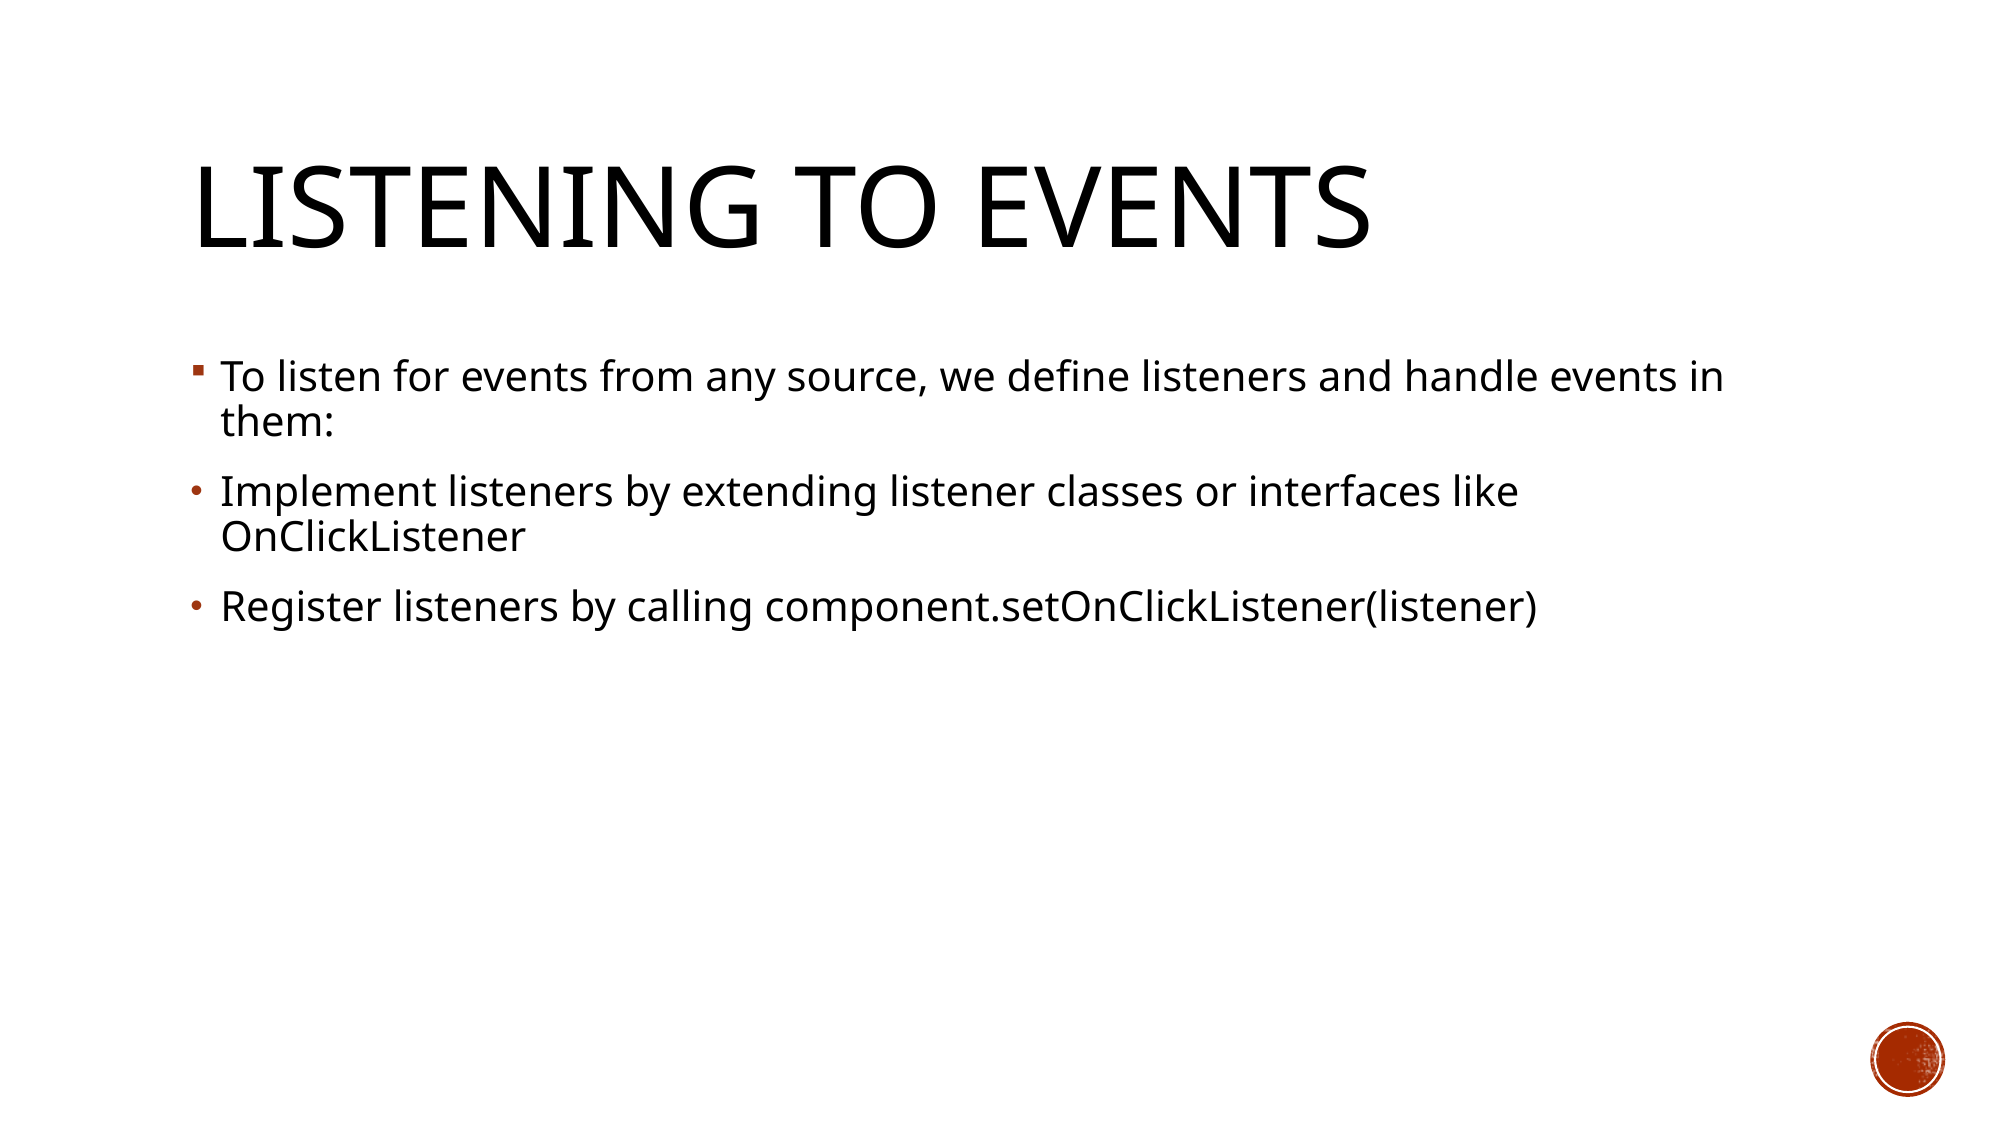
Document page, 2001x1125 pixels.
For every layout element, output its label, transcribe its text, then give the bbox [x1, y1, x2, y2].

list To listen for events from any source, we define listeners and handle events in them: Implement listeners by extending listener classes or interfaces like OnClickListener Register listeners by calling component.setOnClickListener(listener) [175, 348, 1826, 1013]
title Listening to events [175, 79, 1826, 344]
